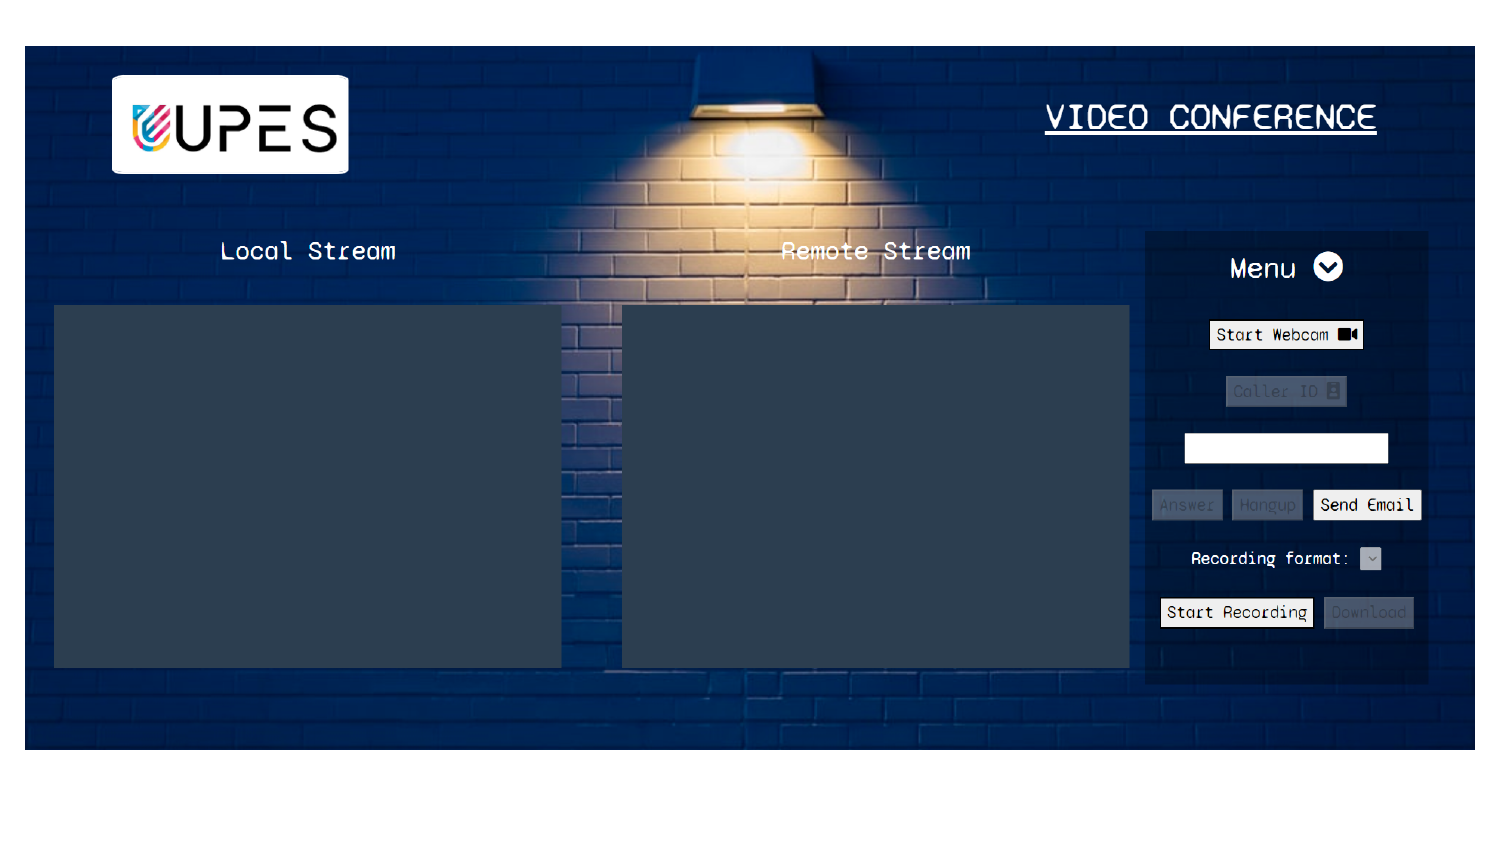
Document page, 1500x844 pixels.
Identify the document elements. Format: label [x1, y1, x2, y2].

picture [25, 46, 1475, 750]
